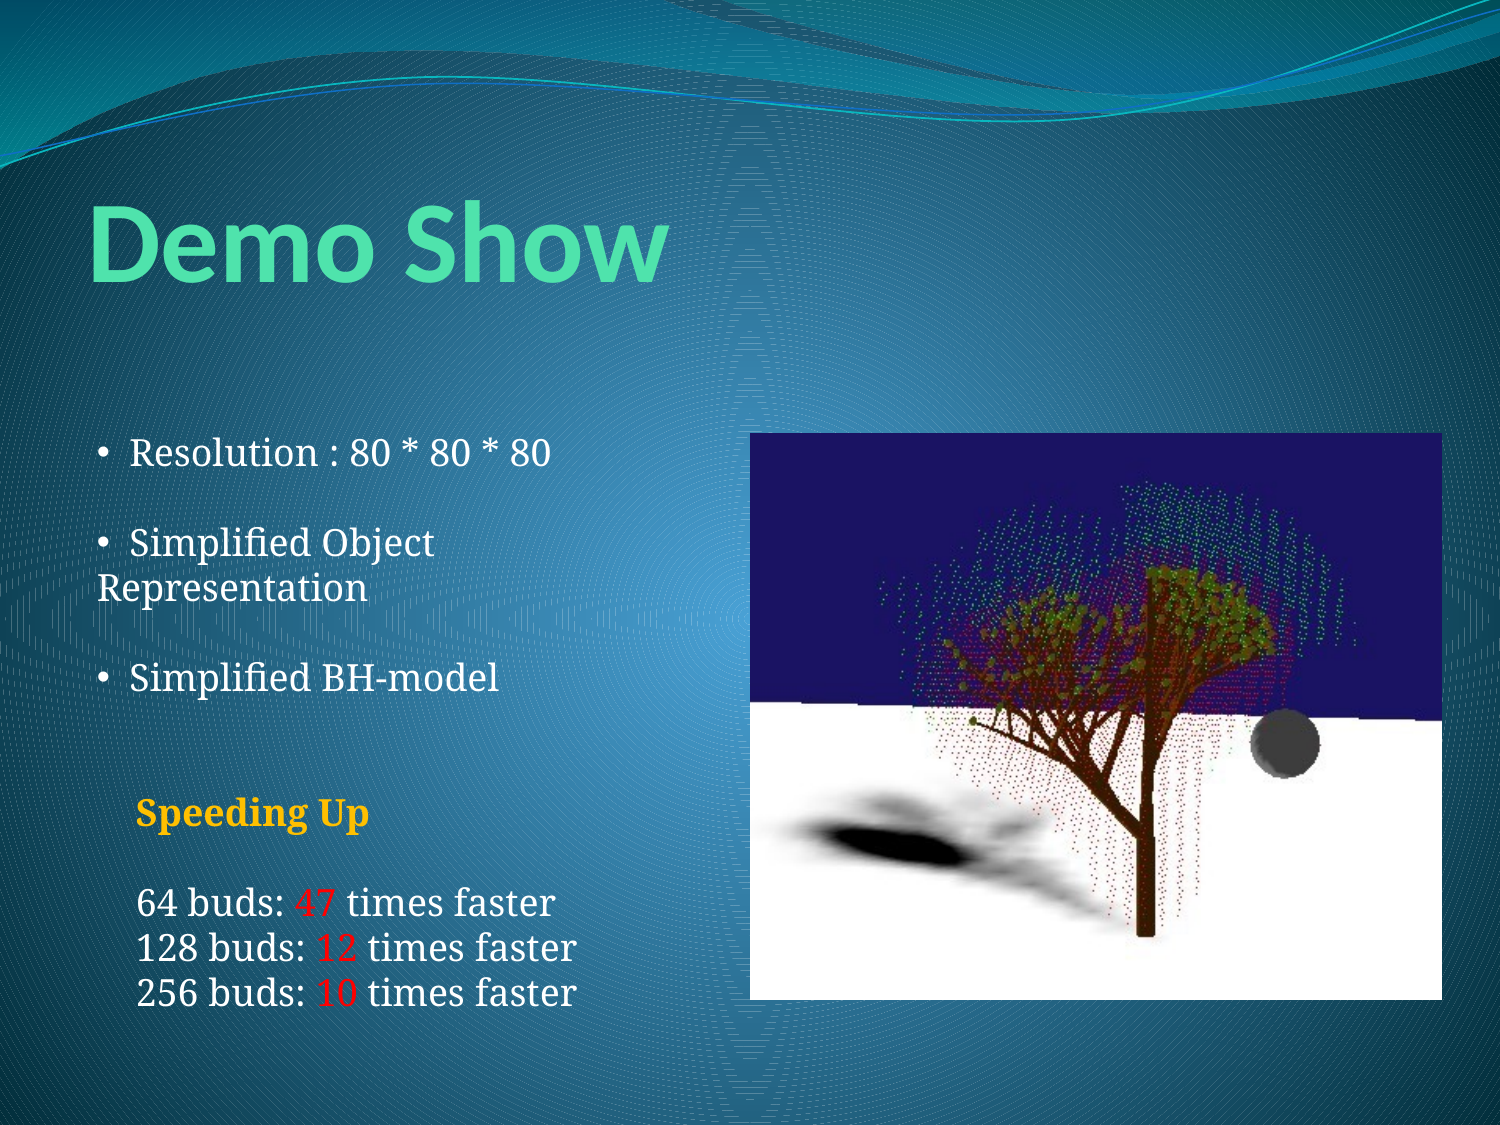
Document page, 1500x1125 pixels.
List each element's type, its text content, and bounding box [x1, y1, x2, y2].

text_box Resolution : 80 * 80 * 80 Simplified Object Representation Simplified BH-model Speeding Up 64 buds: 47 times faster 128 buds: 12 times faster 256 buds: 10 times faster [82, 421, 691, 1112]
picture [750, 433, 1442, 1000]
title Demo Show [86, 82, 1362, 306]
